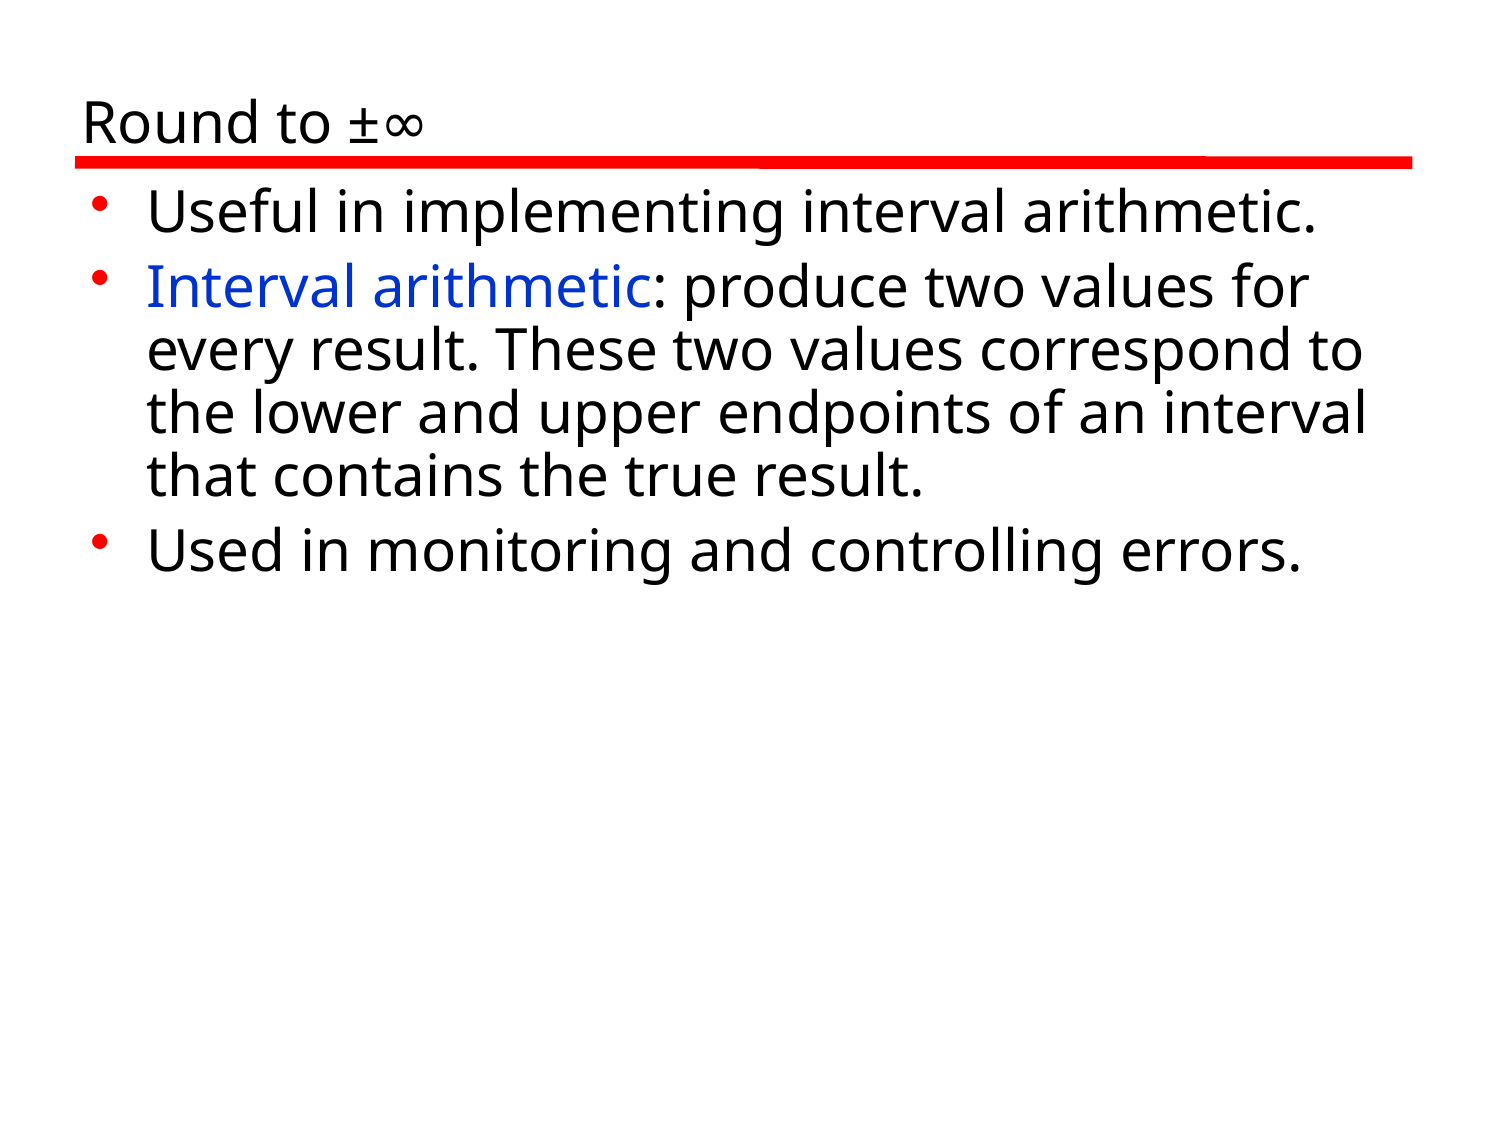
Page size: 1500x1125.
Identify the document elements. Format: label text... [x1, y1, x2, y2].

list Useful in implementing interval arithmetic. Interval arithmetic: produce two values for every result. These two values correspond to the lower and upper endpoints of an interval that contains the true result. Used in monitoring and controlling errors. [75, 174, 1417, 1100]
title Round to ±∞ [66, 24, 1413, 163]
